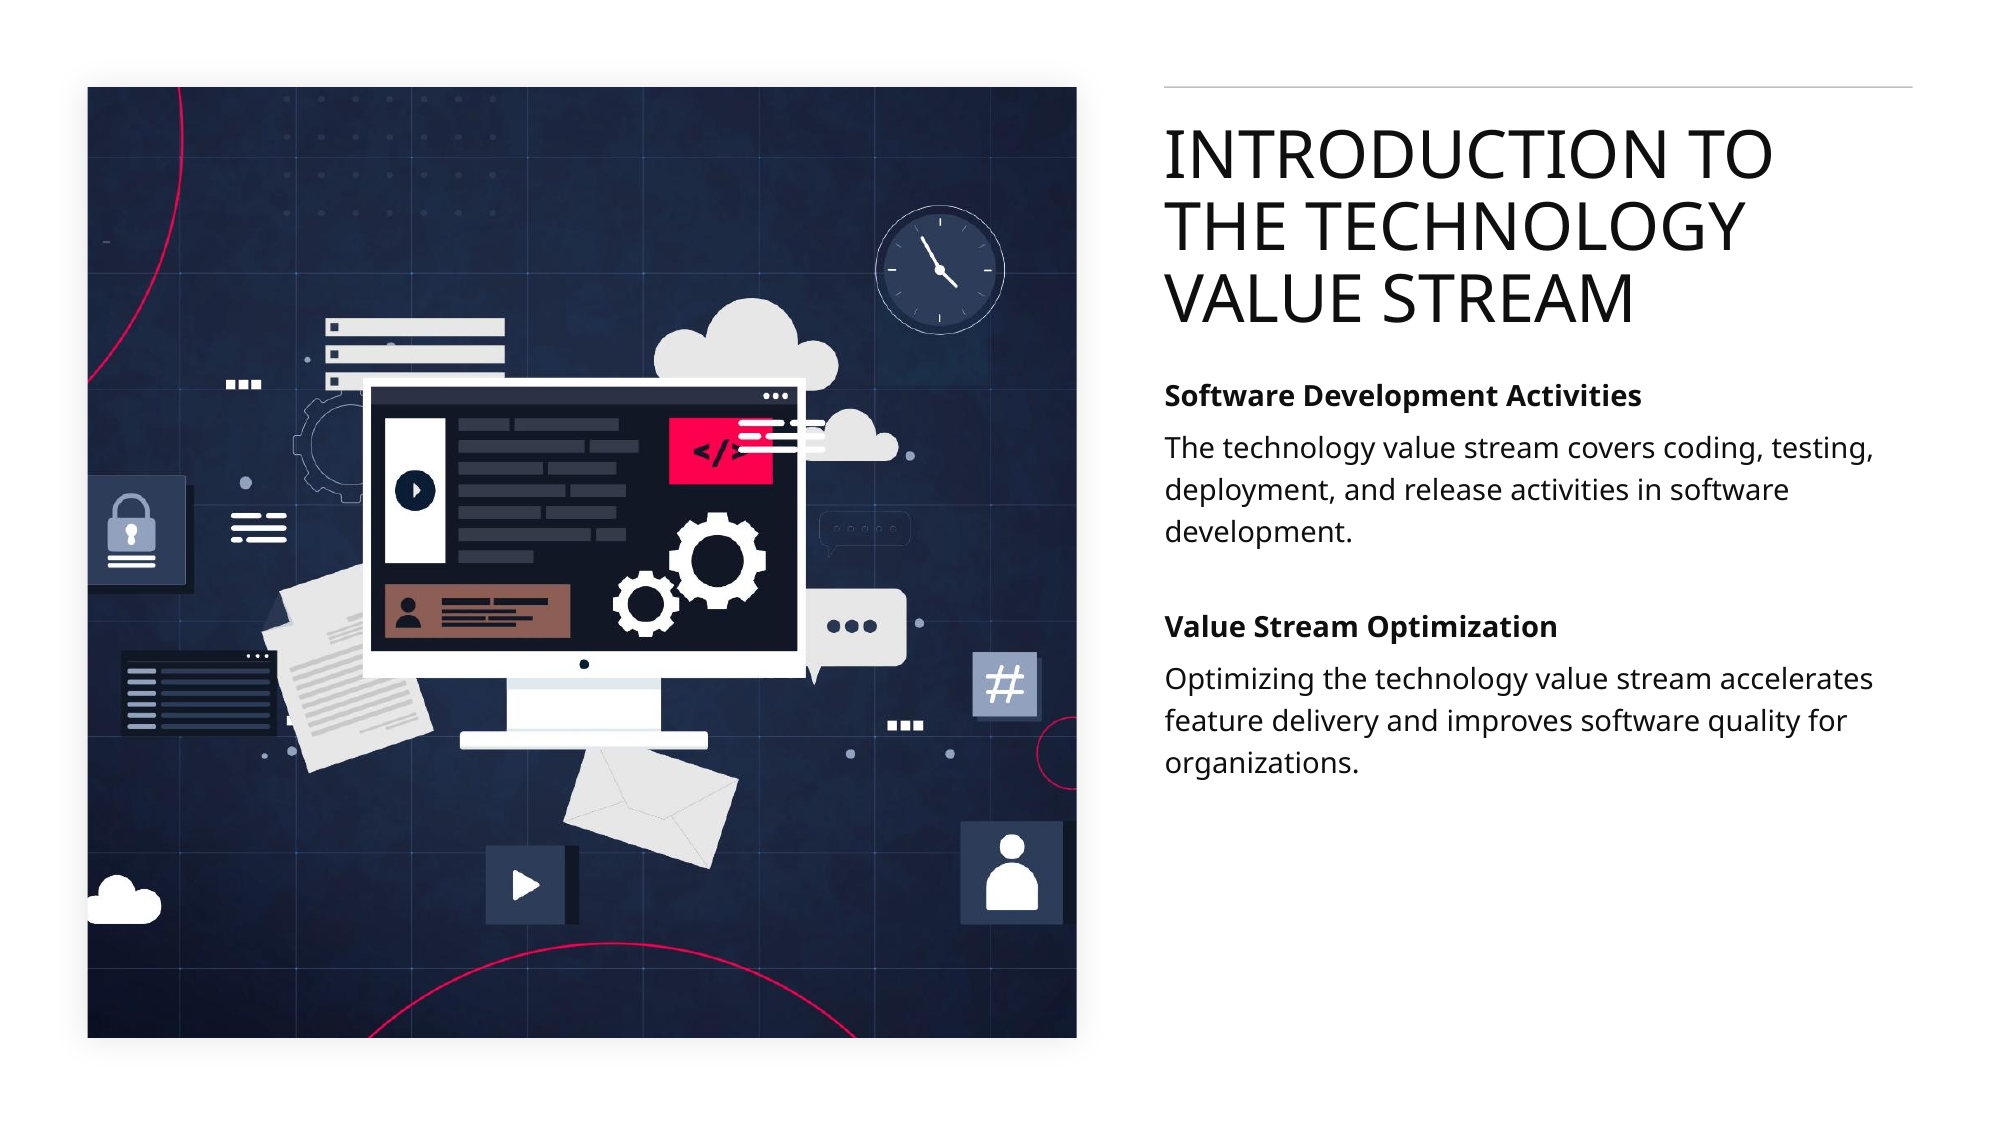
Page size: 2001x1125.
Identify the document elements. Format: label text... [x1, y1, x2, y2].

picture [86, 86, 1077, 1039]
list Software Development Activities The technology value stream covers coding, testing, deployment, and release activities in software development. Value Stream Optimization Optimizing the technology value stream accelerates feature delivery and improves software quality for organizations. [1149, 362, 1914, 1038]
title Introduction to the Technology Value Stream [1149, 113, 1914, 350]
